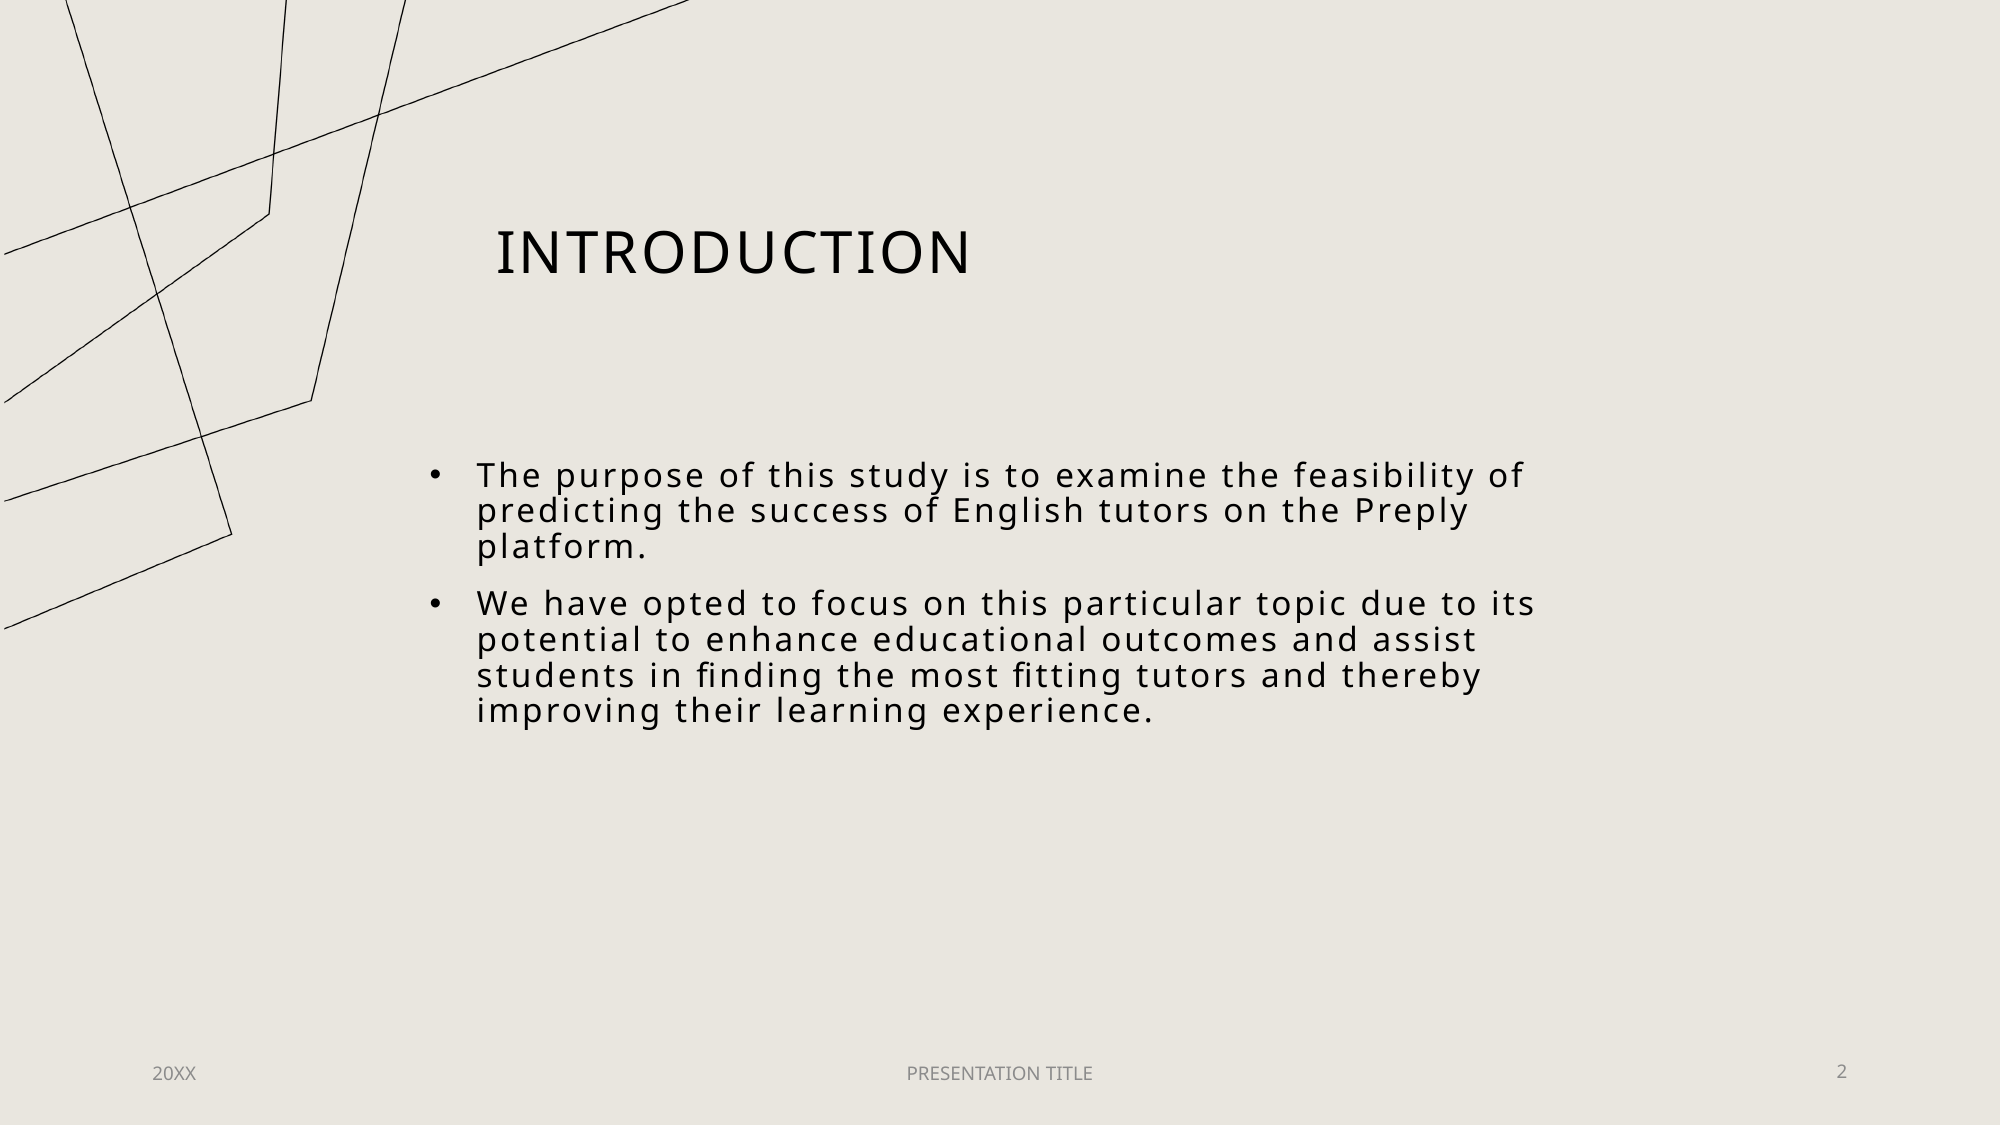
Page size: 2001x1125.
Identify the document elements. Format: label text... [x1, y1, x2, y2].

title introduction [481, 146, 1863, 364]
picture [4, 0, 721, 642]
text_box The purpose of this study is to examine the feasibility of predicting the success of English tutors on the Preply platform. We have opted to focus on this particular topic due to its potential to enhance educational outcomes and assist students in finding the most fitting tutors and thereby improving their learning experience. [414, 427, 1635, 738]
footer PRESENTATION TITLE [662, 1042, 1338, 1103]
slide_number 2 [1412, 1042, 1863, 1103]
slide_number 20XX [137, 1042, 588, 1103]
